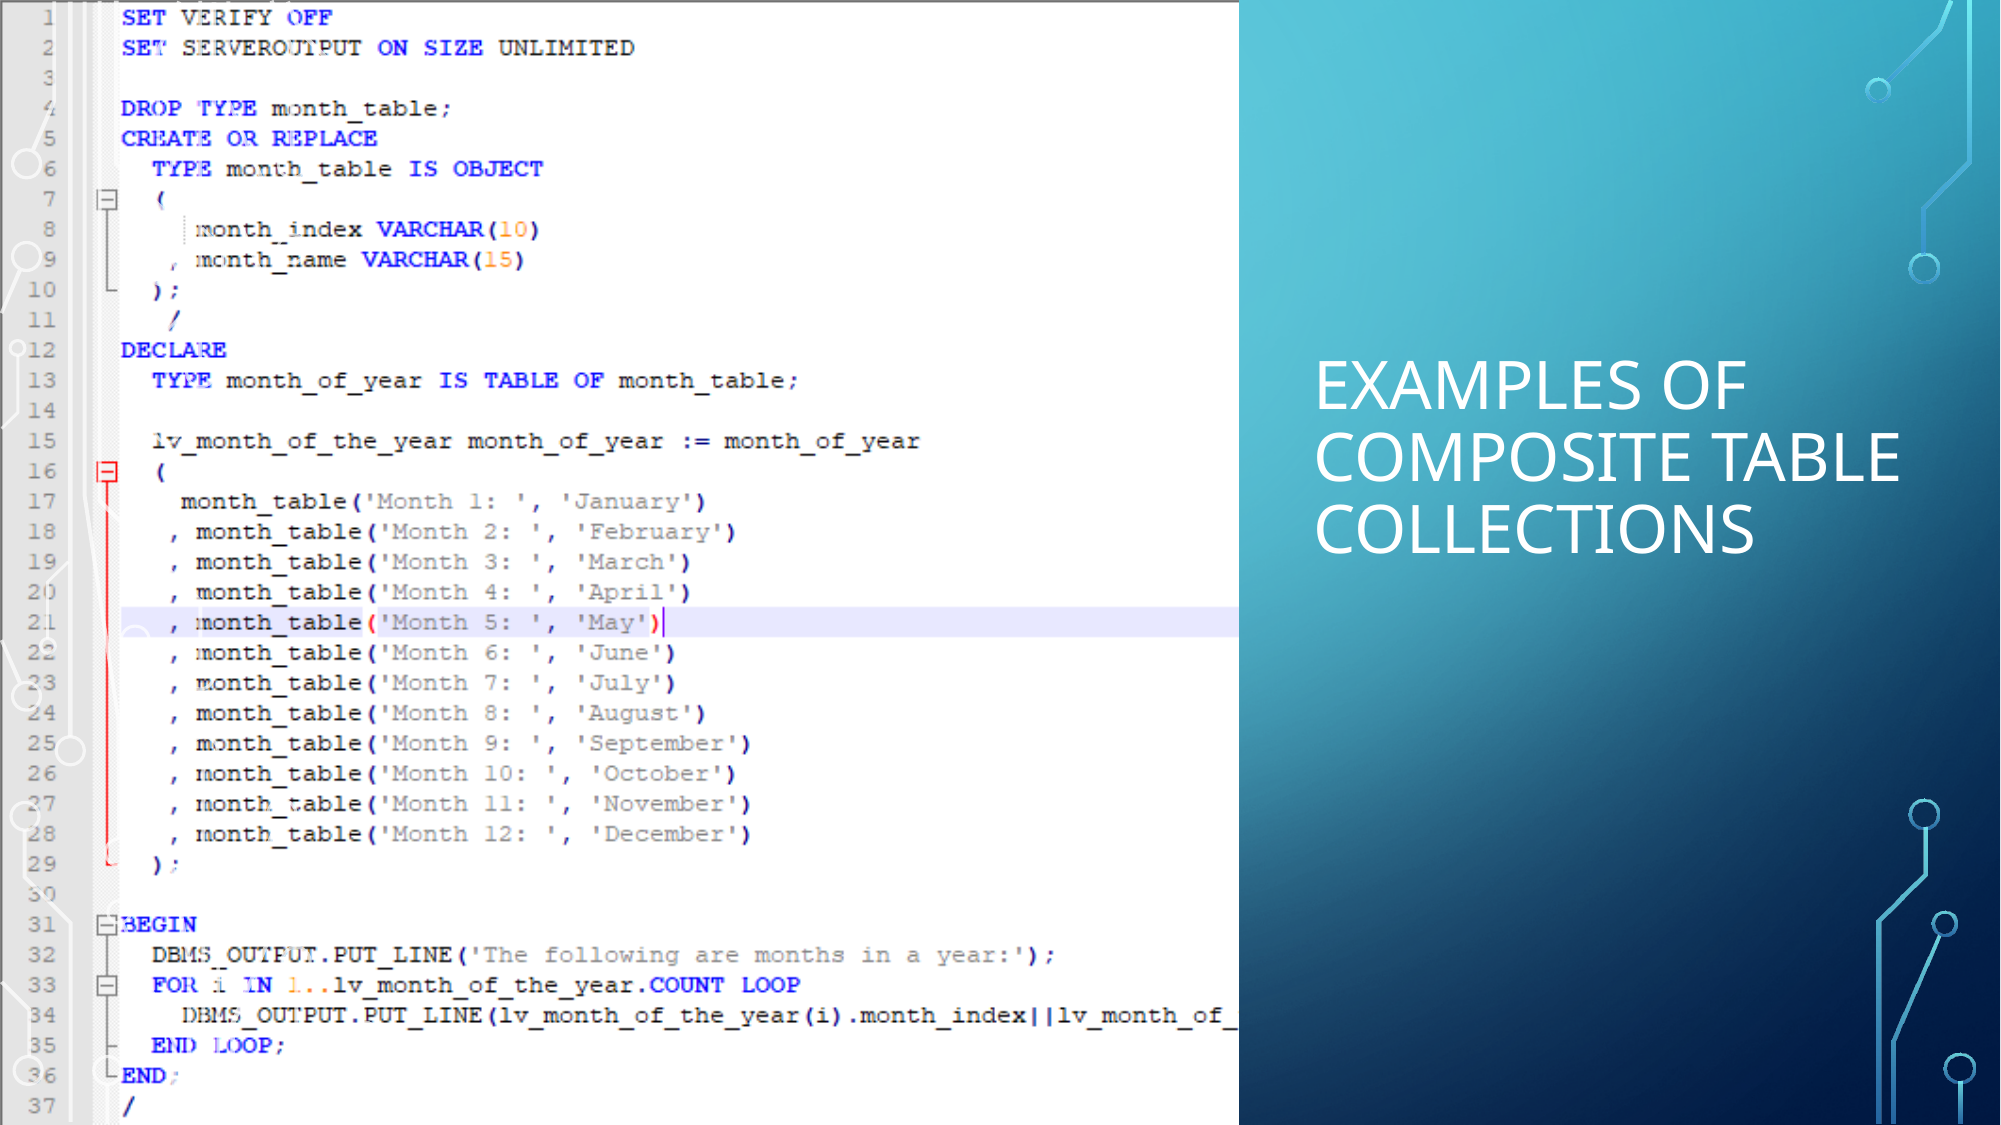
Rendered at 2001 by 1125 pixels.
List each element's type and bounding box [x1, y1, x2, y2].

picture [379, 0, 1240, 1125]
text_box [1863, 0, 1976, 1124]
text_box [0, 0, 379, 1125]
text_box [1240, 0, 2000, 1125]
